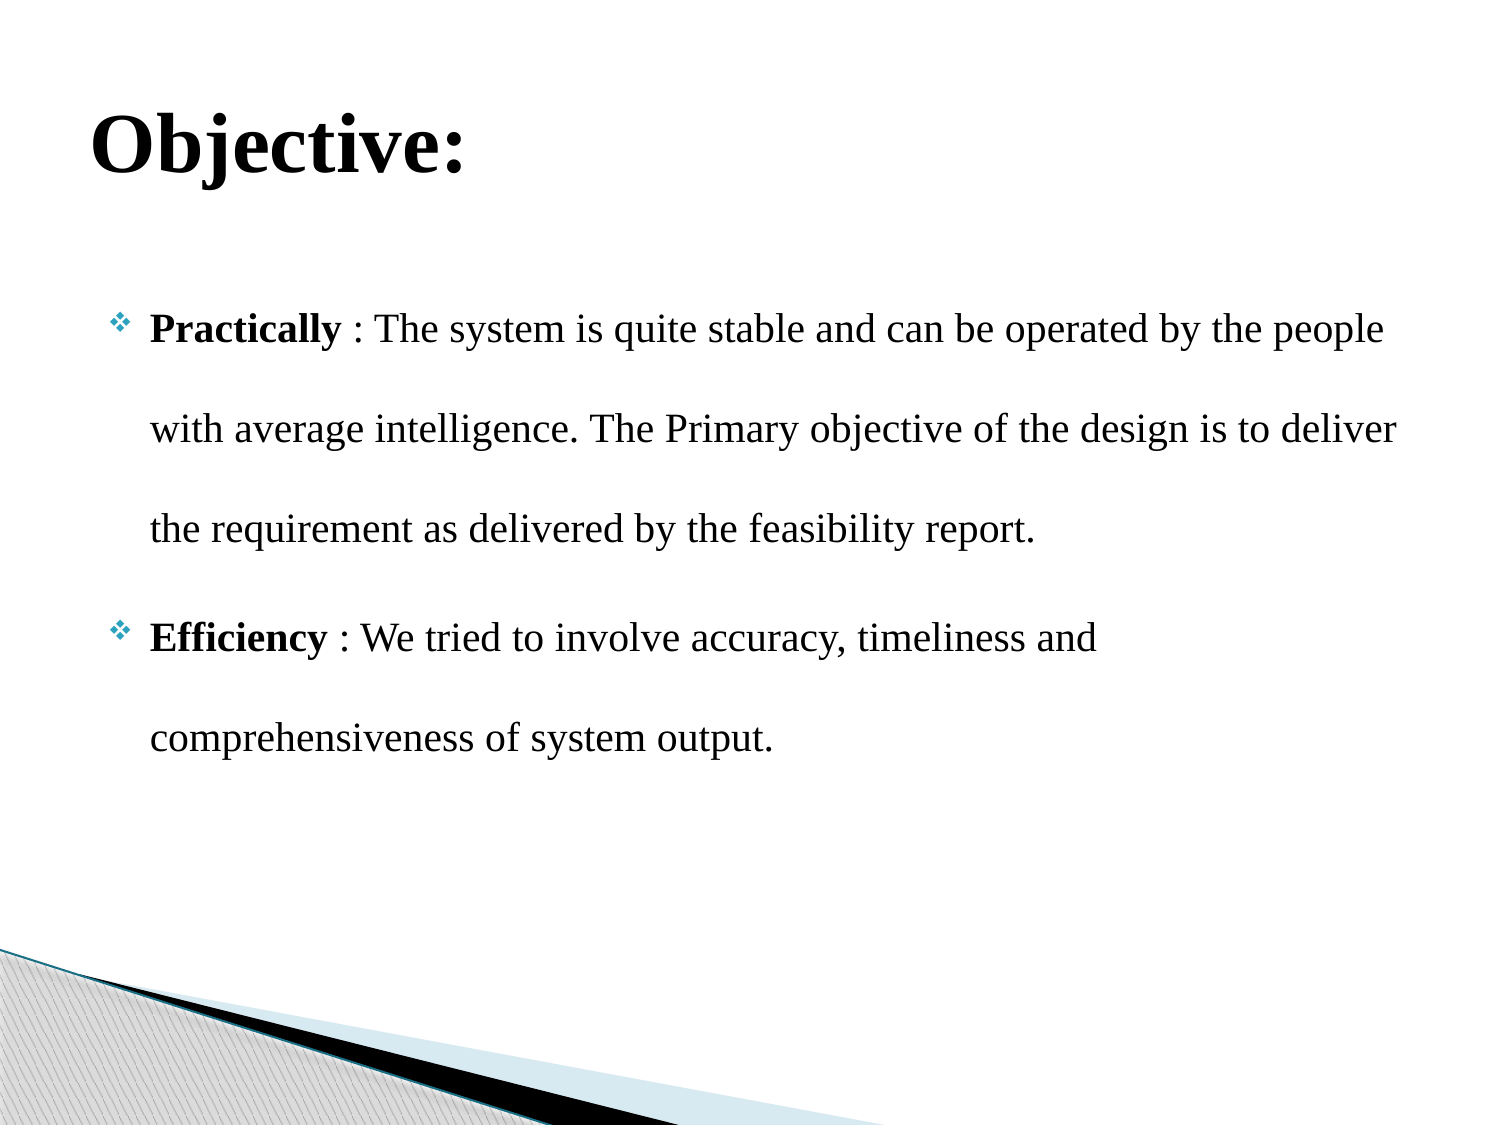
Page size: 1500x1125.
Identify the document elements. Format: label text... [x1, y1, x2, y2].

title Objective: [75, 45, 1425, 233]
list Practically : The system is quite stable and can be operated by the people with average intelligence. The Primary objective of the design is to deliver the requirement as delivered by the feasibility report. Efficiency : We tried to involve accuracy, timeliness and comprehensiveness of system output. [75, 243, 1425, 986]
